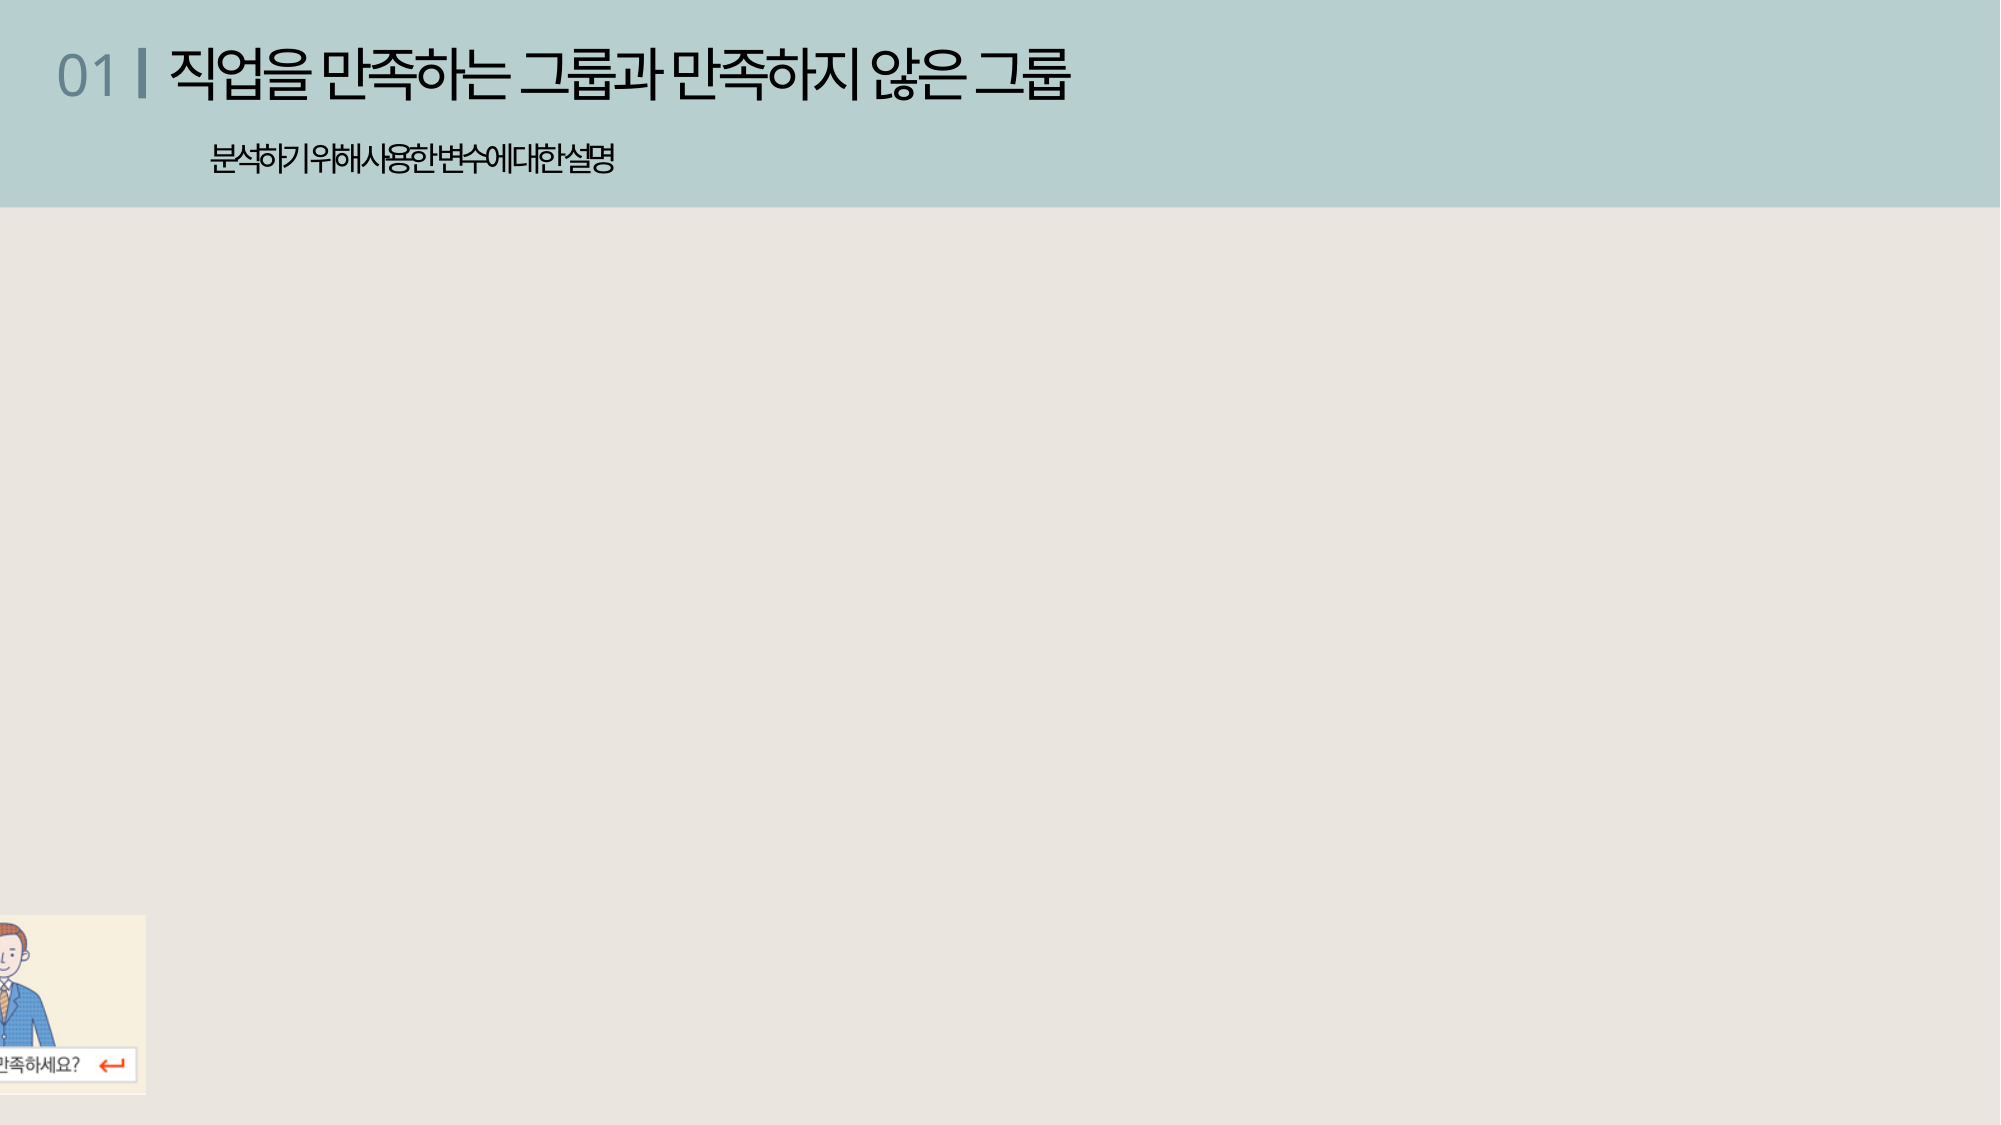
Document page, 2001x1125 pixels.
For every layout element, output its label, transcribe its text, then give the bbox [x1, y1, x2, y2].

text_box 분석하기 위해 사용한 변수에 대한 설명 [194, 90, 1195, 186]
text_box 01 [41, 30, 152, 115]
picture [0, 915, 146, 1095]
text_box 직업을 만족하는 그룹과 만족하지 않은 그룹 [152, 30, 1291, 115]
text_box [0, 0, 2000, 208]
text_box [137, 47, 147, 99]
